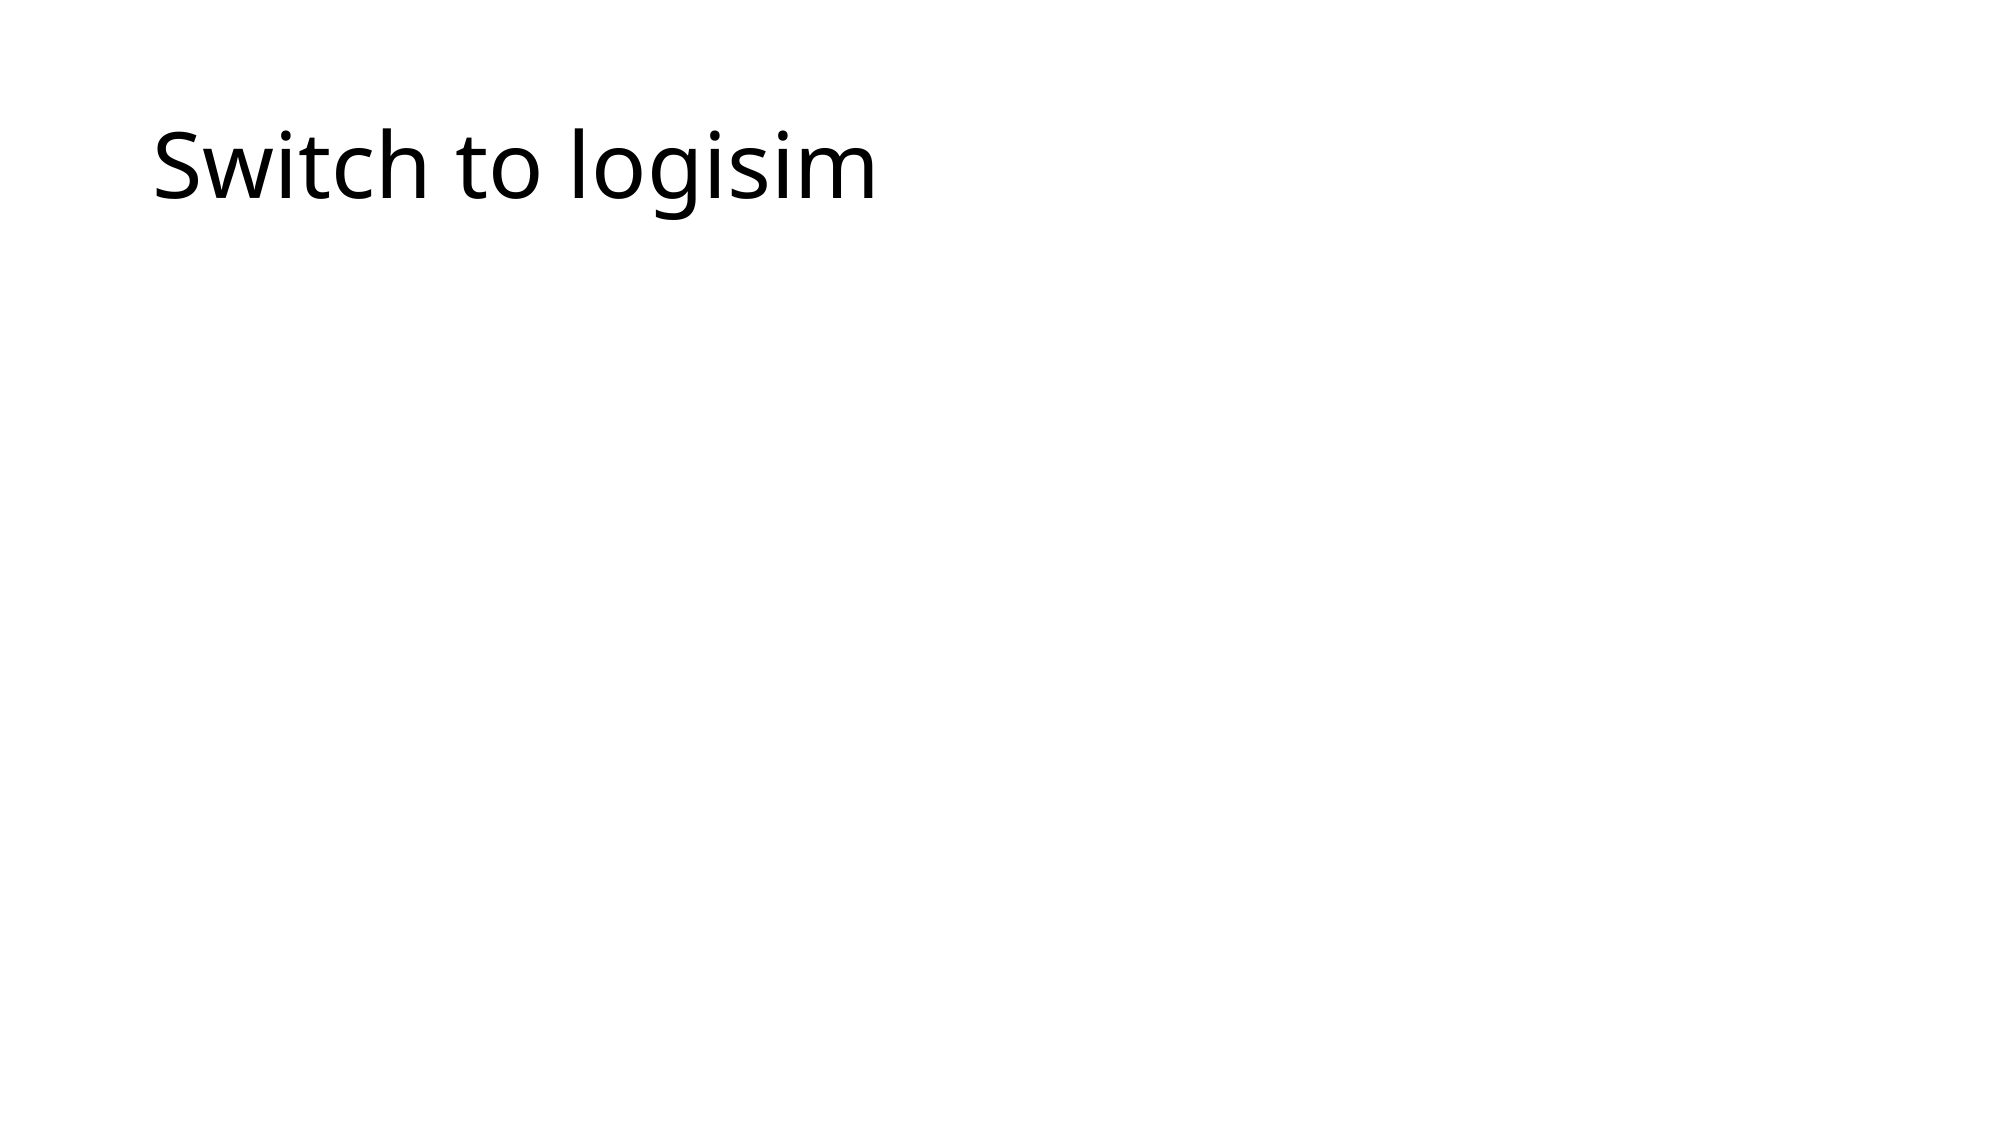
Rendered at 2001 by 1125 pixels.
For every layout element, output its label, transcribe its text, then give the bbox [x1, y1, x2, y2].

title Switch to logisim [137, 59, 1863, 278]
